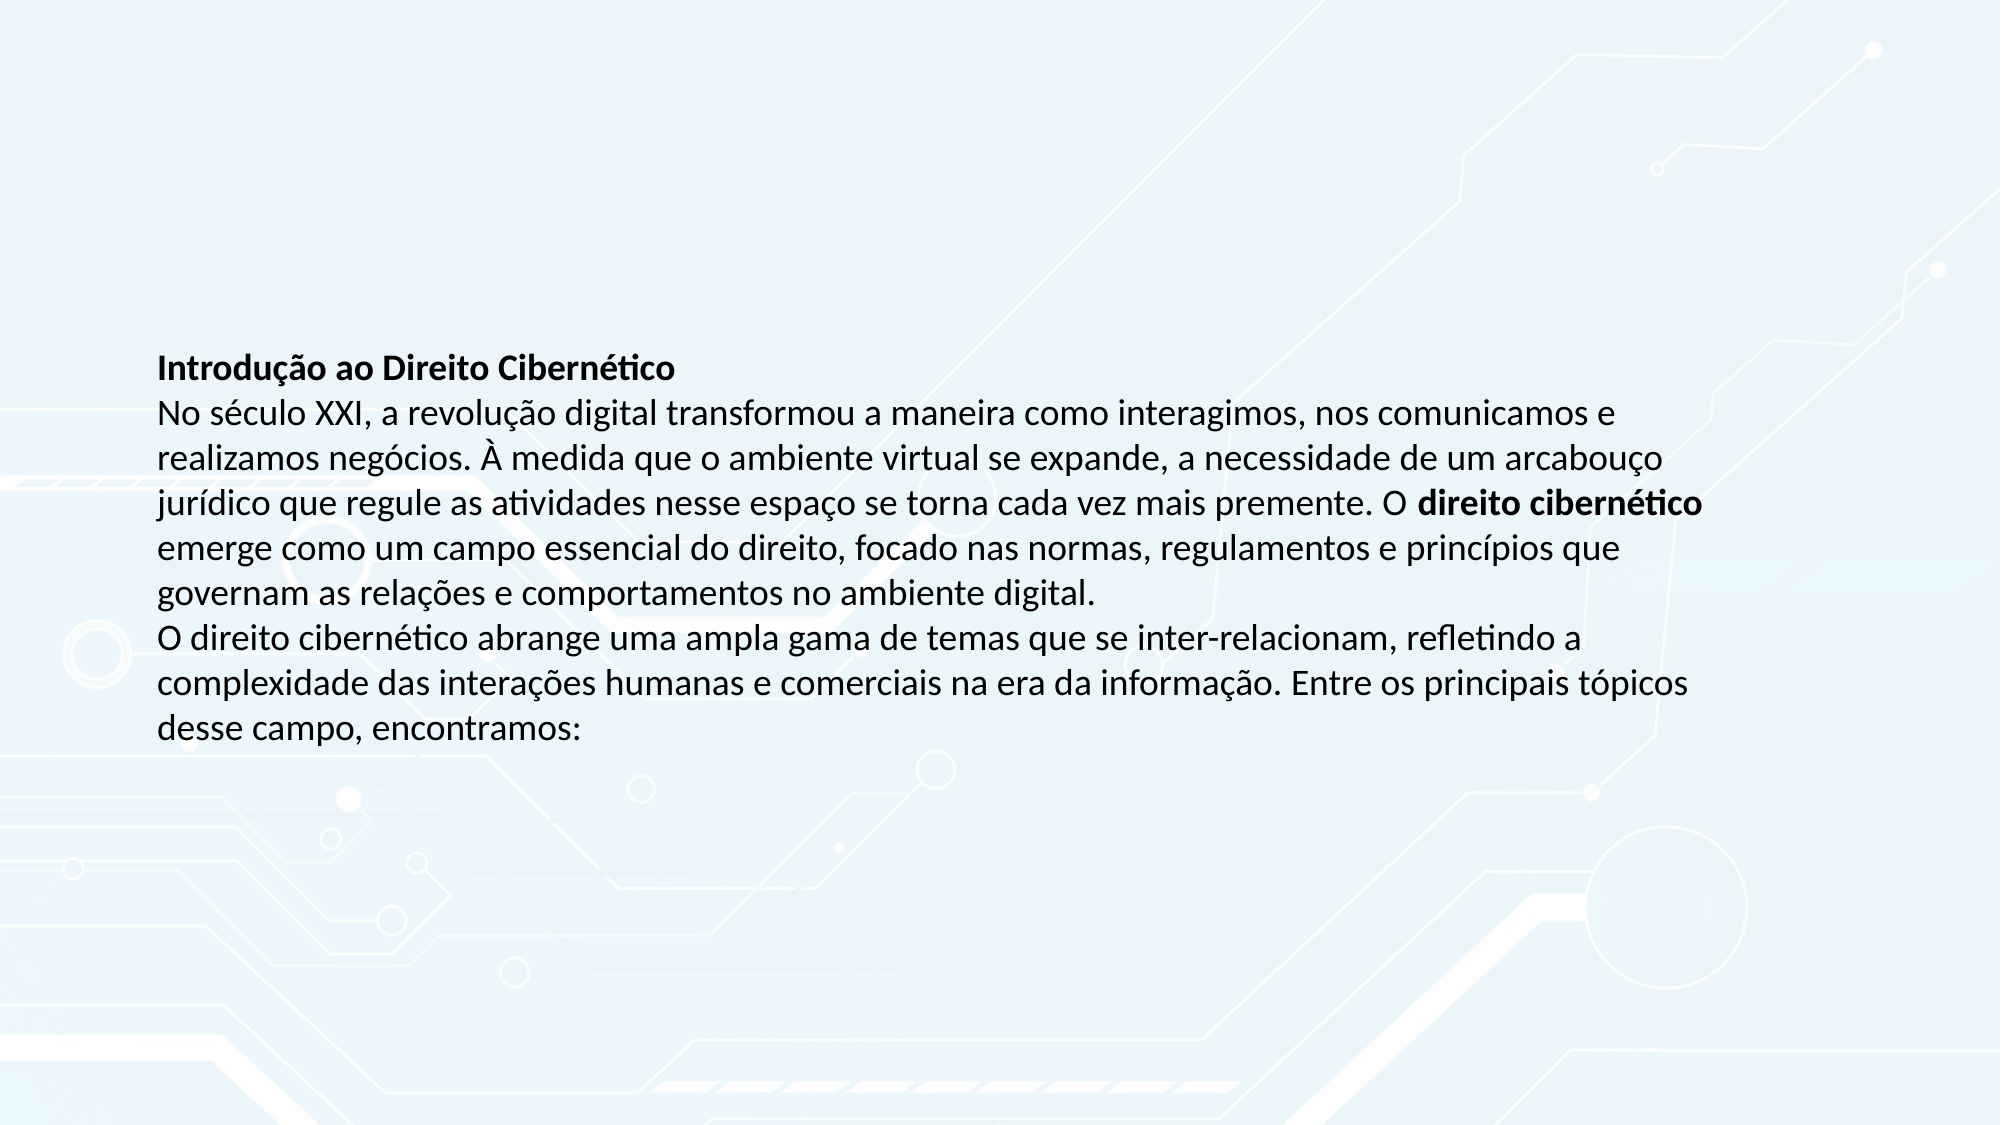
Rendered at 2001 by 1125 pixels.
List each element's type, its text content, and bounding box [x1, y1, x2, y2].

text_box Introdução ao Direito Cibernético No século XXI, a revolução digital transformou a maneira como interagimos, nos comunicamos e realizamos negócios. À medida que o ambiente virtual se expande, a necessidade de um arcabouço jurídico que regule as atividades nesse espaço se torna cada vez mais premente. O direito cibernético emerge como um campo essencial do direito, focado nas normas, regulamentos e princípios que governam as relações e comportamentos no ambiente digital. O direito cibernético abrange uma ampla gama de temas que se inter-relacionam, refletindo a complexidade das interações humanas e comerciais na era da informação. Entre os principais tópicos desse campo, encontramos: [142, 290, 1722, 756]
